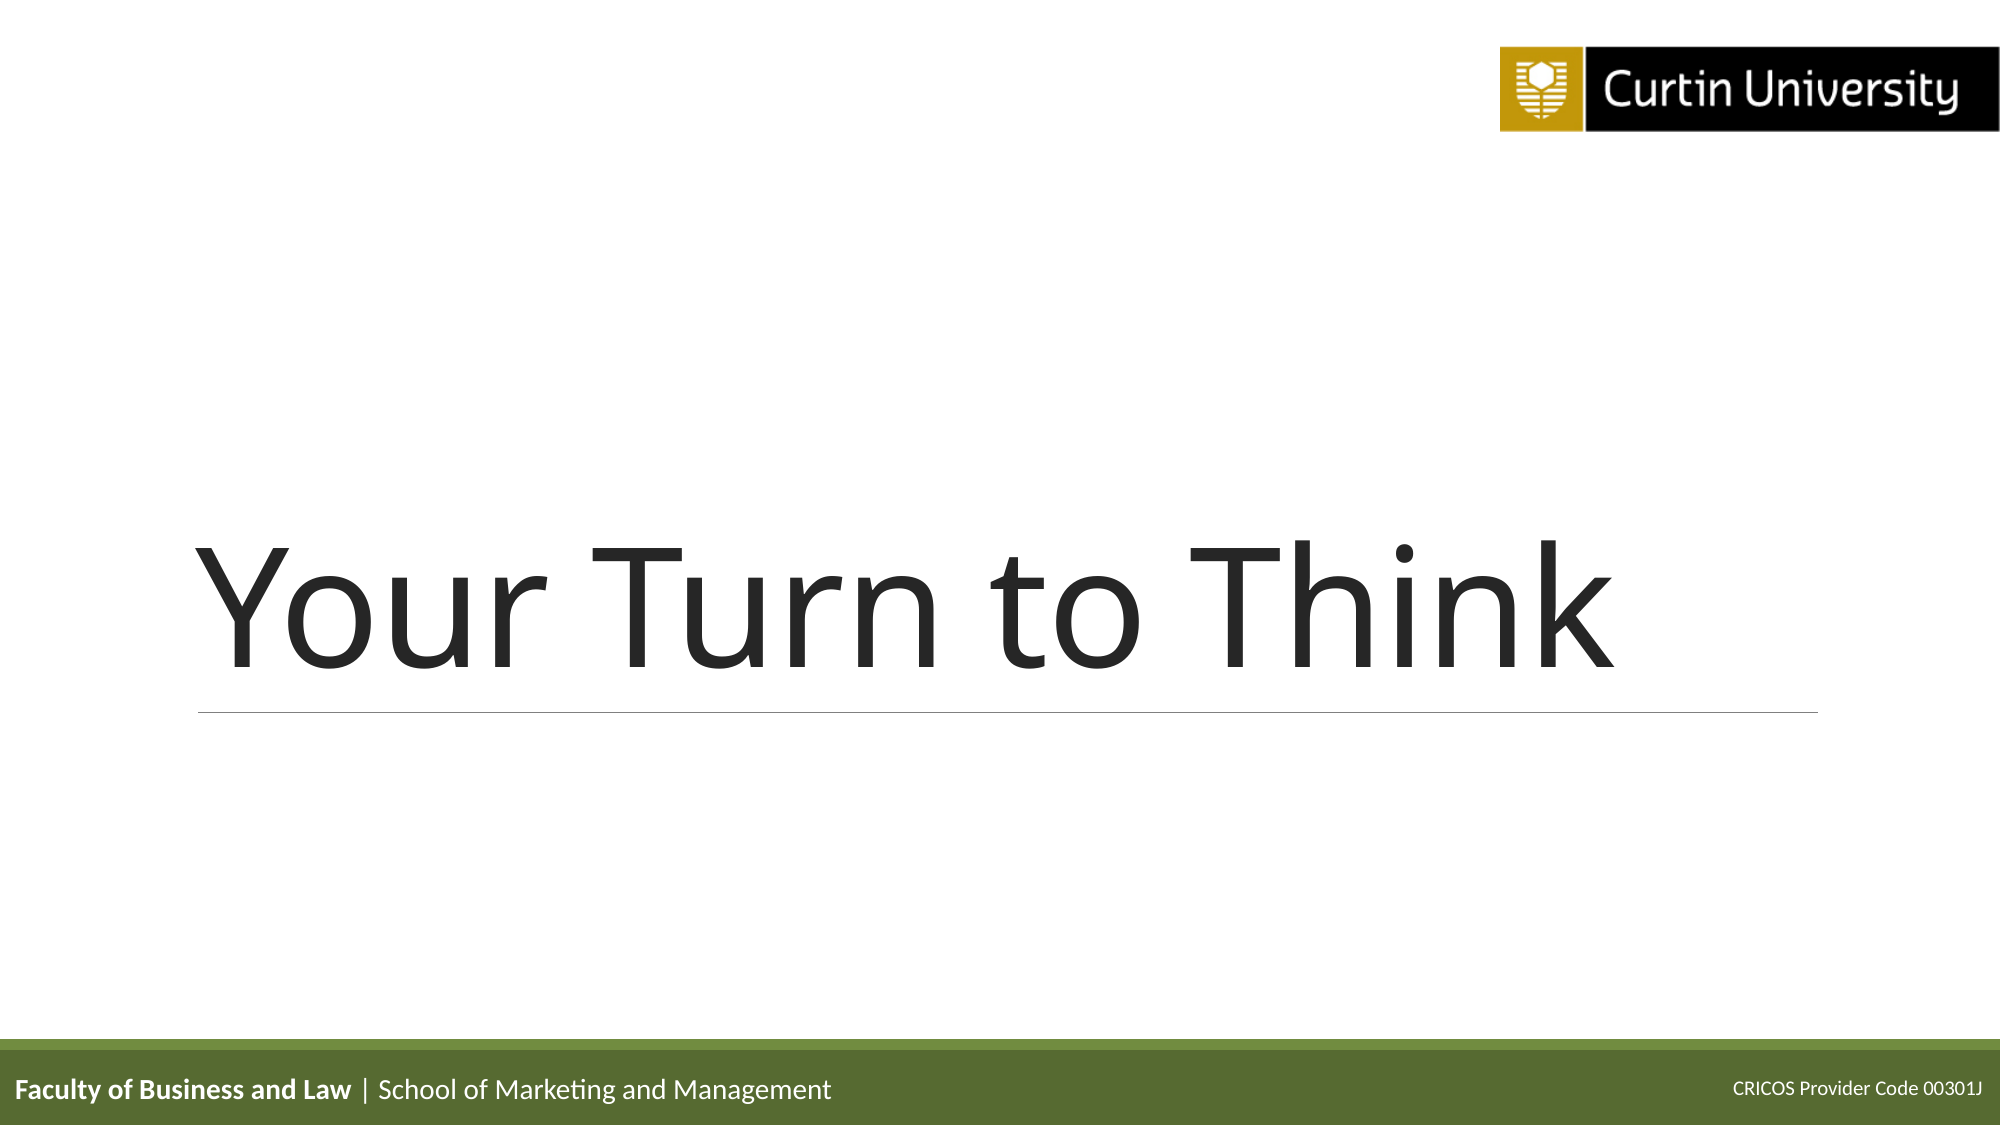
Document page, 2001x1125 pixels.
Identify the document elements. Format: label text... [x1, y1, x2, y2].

footer Faculty of Business and Law | School of Marketing and Management [0, 1057, 1646, 1118]
picture [1500, 46, 2000, 132]
title Your Turn to Think [180, 124, 1830, 710]
